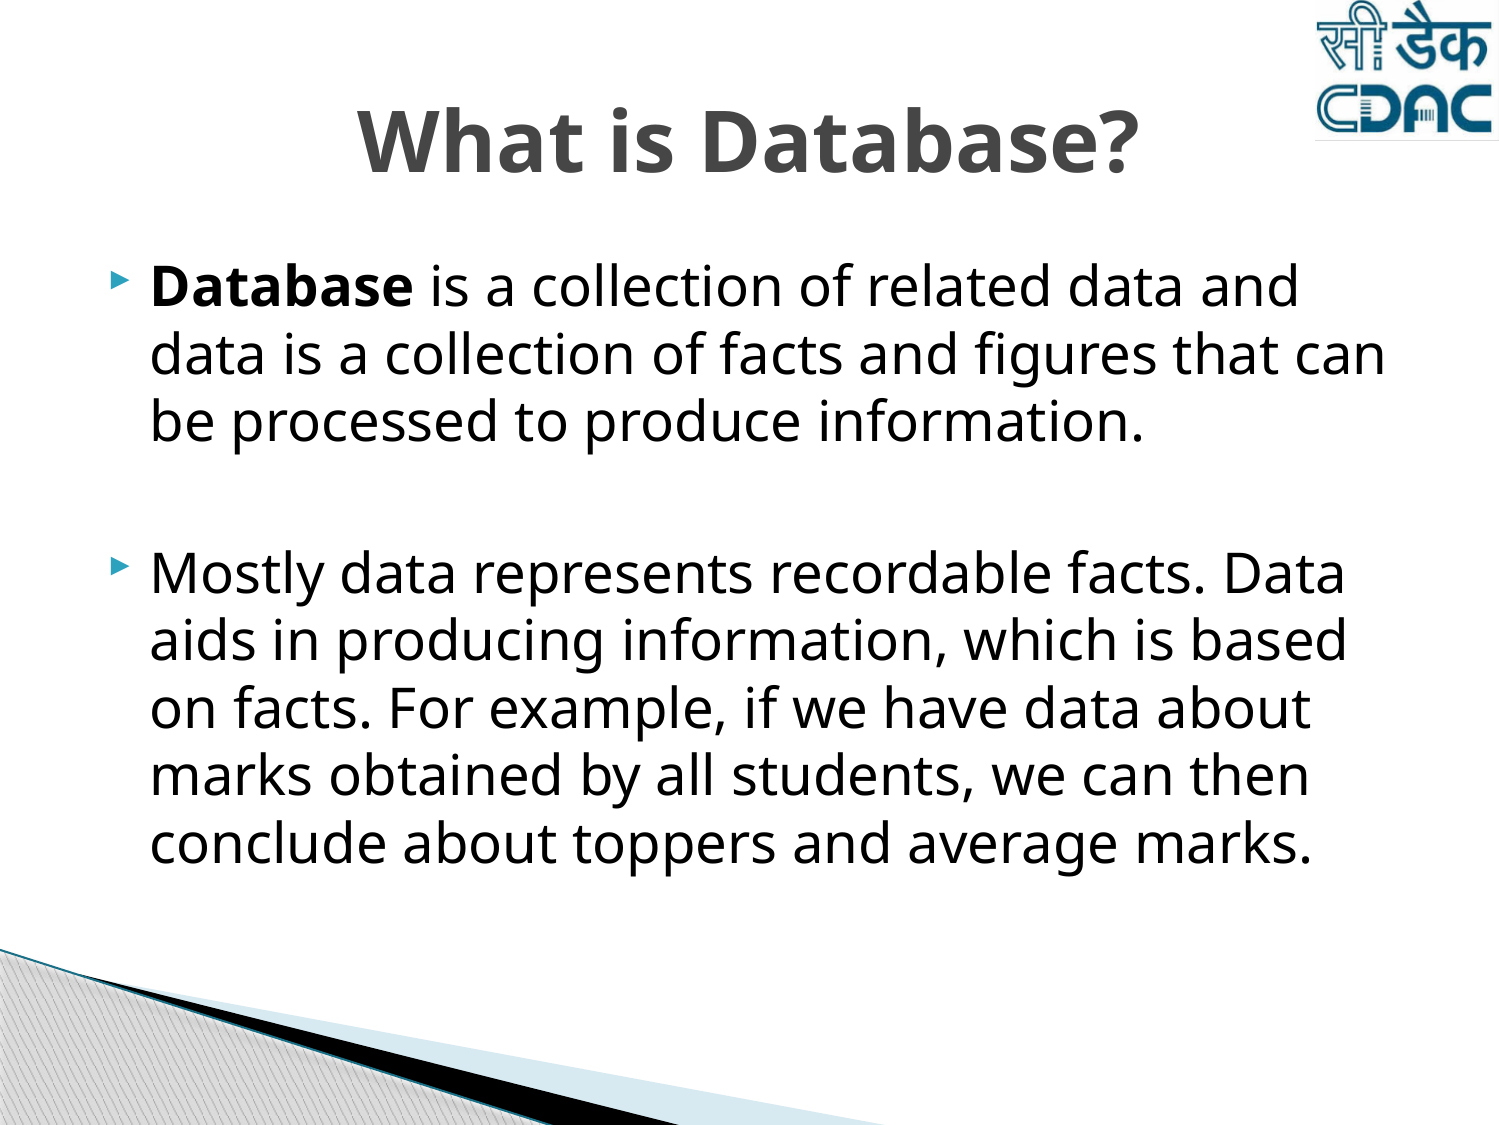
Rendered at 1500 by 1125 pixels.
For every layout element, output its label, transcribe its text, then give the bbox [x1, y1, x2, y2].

picture [1315, 0, 1500, 141]
list Database is a collection of related data and data is a collection of facts and figures that can be processed to produce information. Mostly data represents recordable facts. Data aids in producing information, which is based on facts. For example, if we have data about marks obtained by all students, we can then conclude about toppers and average marks. [75, 243, 1425, 986]
title What is Database? [75, 45, 1425, 233]
picture [1425, 52, 1429, 65]
